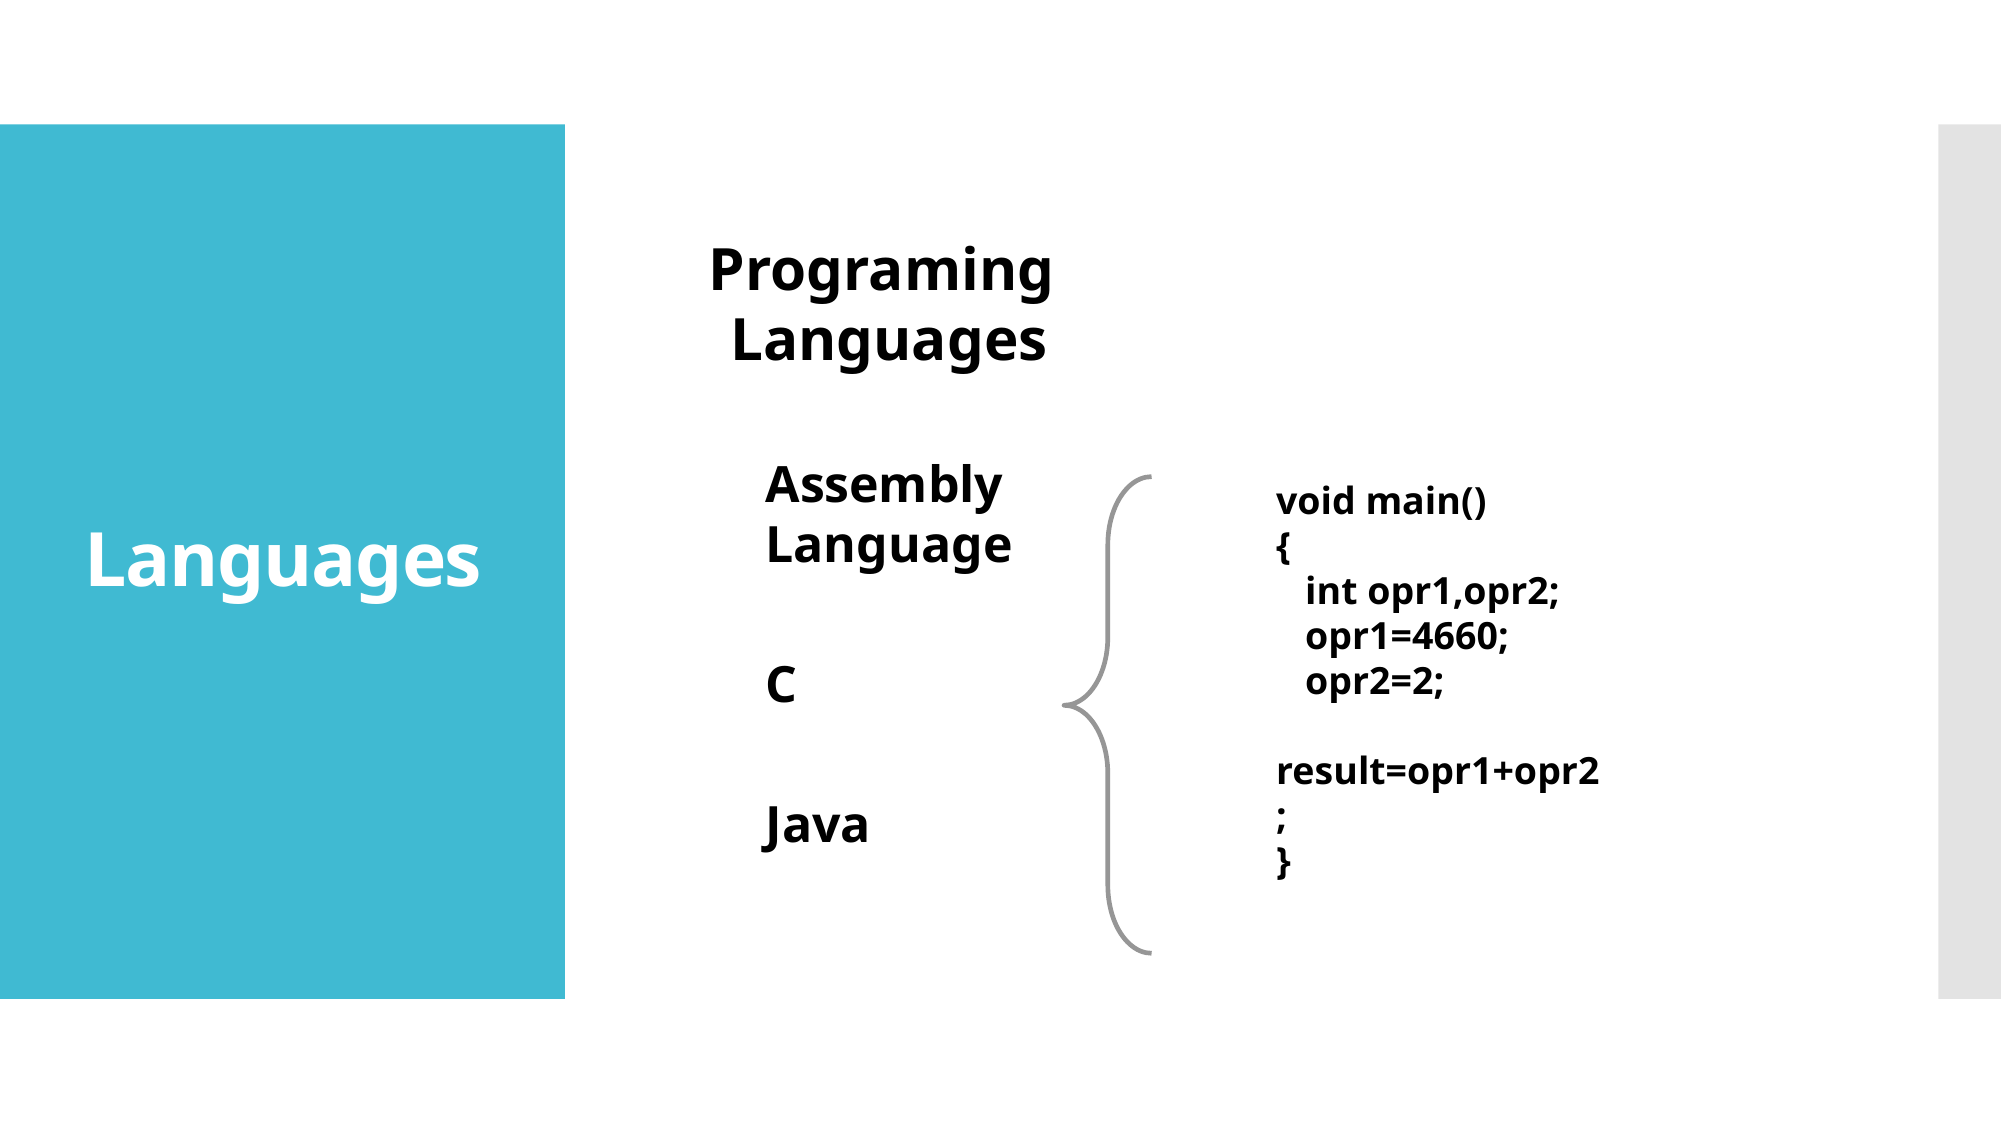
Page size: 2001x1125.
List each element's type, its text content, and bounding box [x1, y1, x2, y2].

title Languages [41, 184, 525, 940]
text_box Assembly Language C Java [728, 445, 1152, 922]
text_box Programing Languages [670, 219, 1108, 386]
text_box void main() { int opr1,opr2; opr1=4660; opr2=2; result=opr1+opr2; } [1261, 469, 1617, 890]
text_box [1064, 476, 1152, 954]
